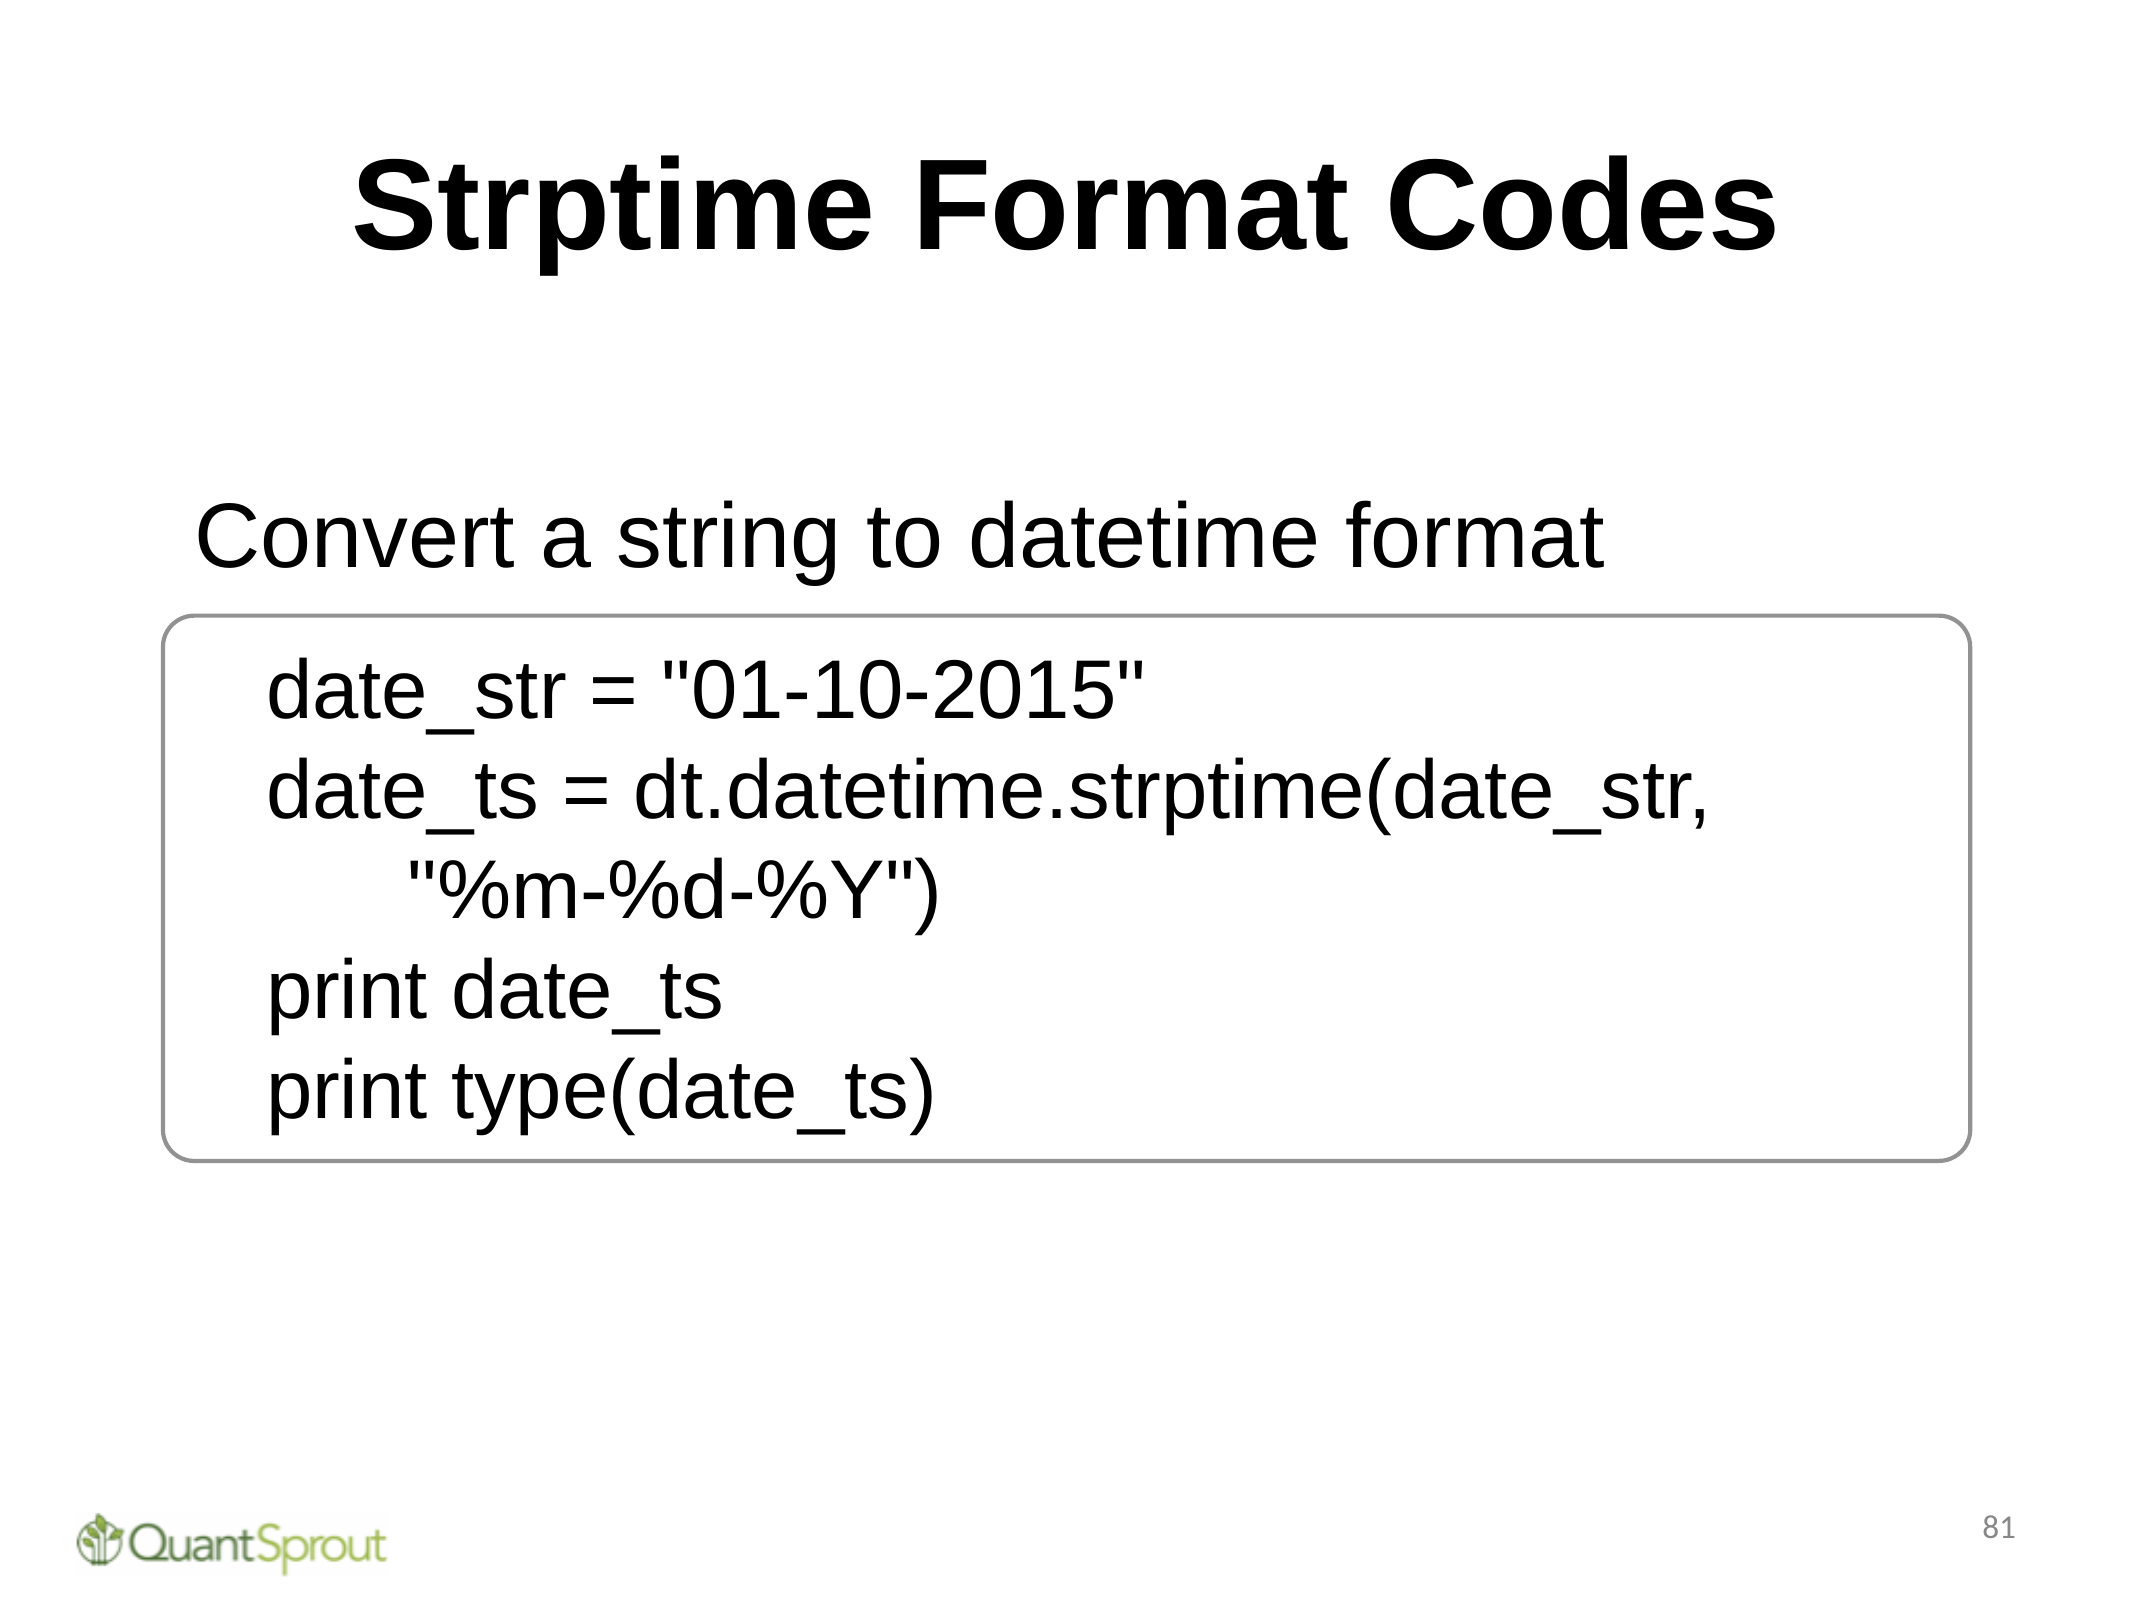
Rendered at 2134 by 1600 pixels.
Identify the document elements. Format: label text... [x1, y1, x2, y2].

text_box date_str = "01-10-2015" date_ts = dt.datetime.strptime(date_str, "%m-%d-%Y") print date_ts print type(date_ts) [162, 615, 1971, 1161]
title Strptime Format Codes [106, 20, 2028, 374]
text_box Convert a string to datetime format [183, 465, 1950, 597]
picture [67, 1495, 413, 1581]
slide_number 81 [1528, 1494, 2028, 1557]
